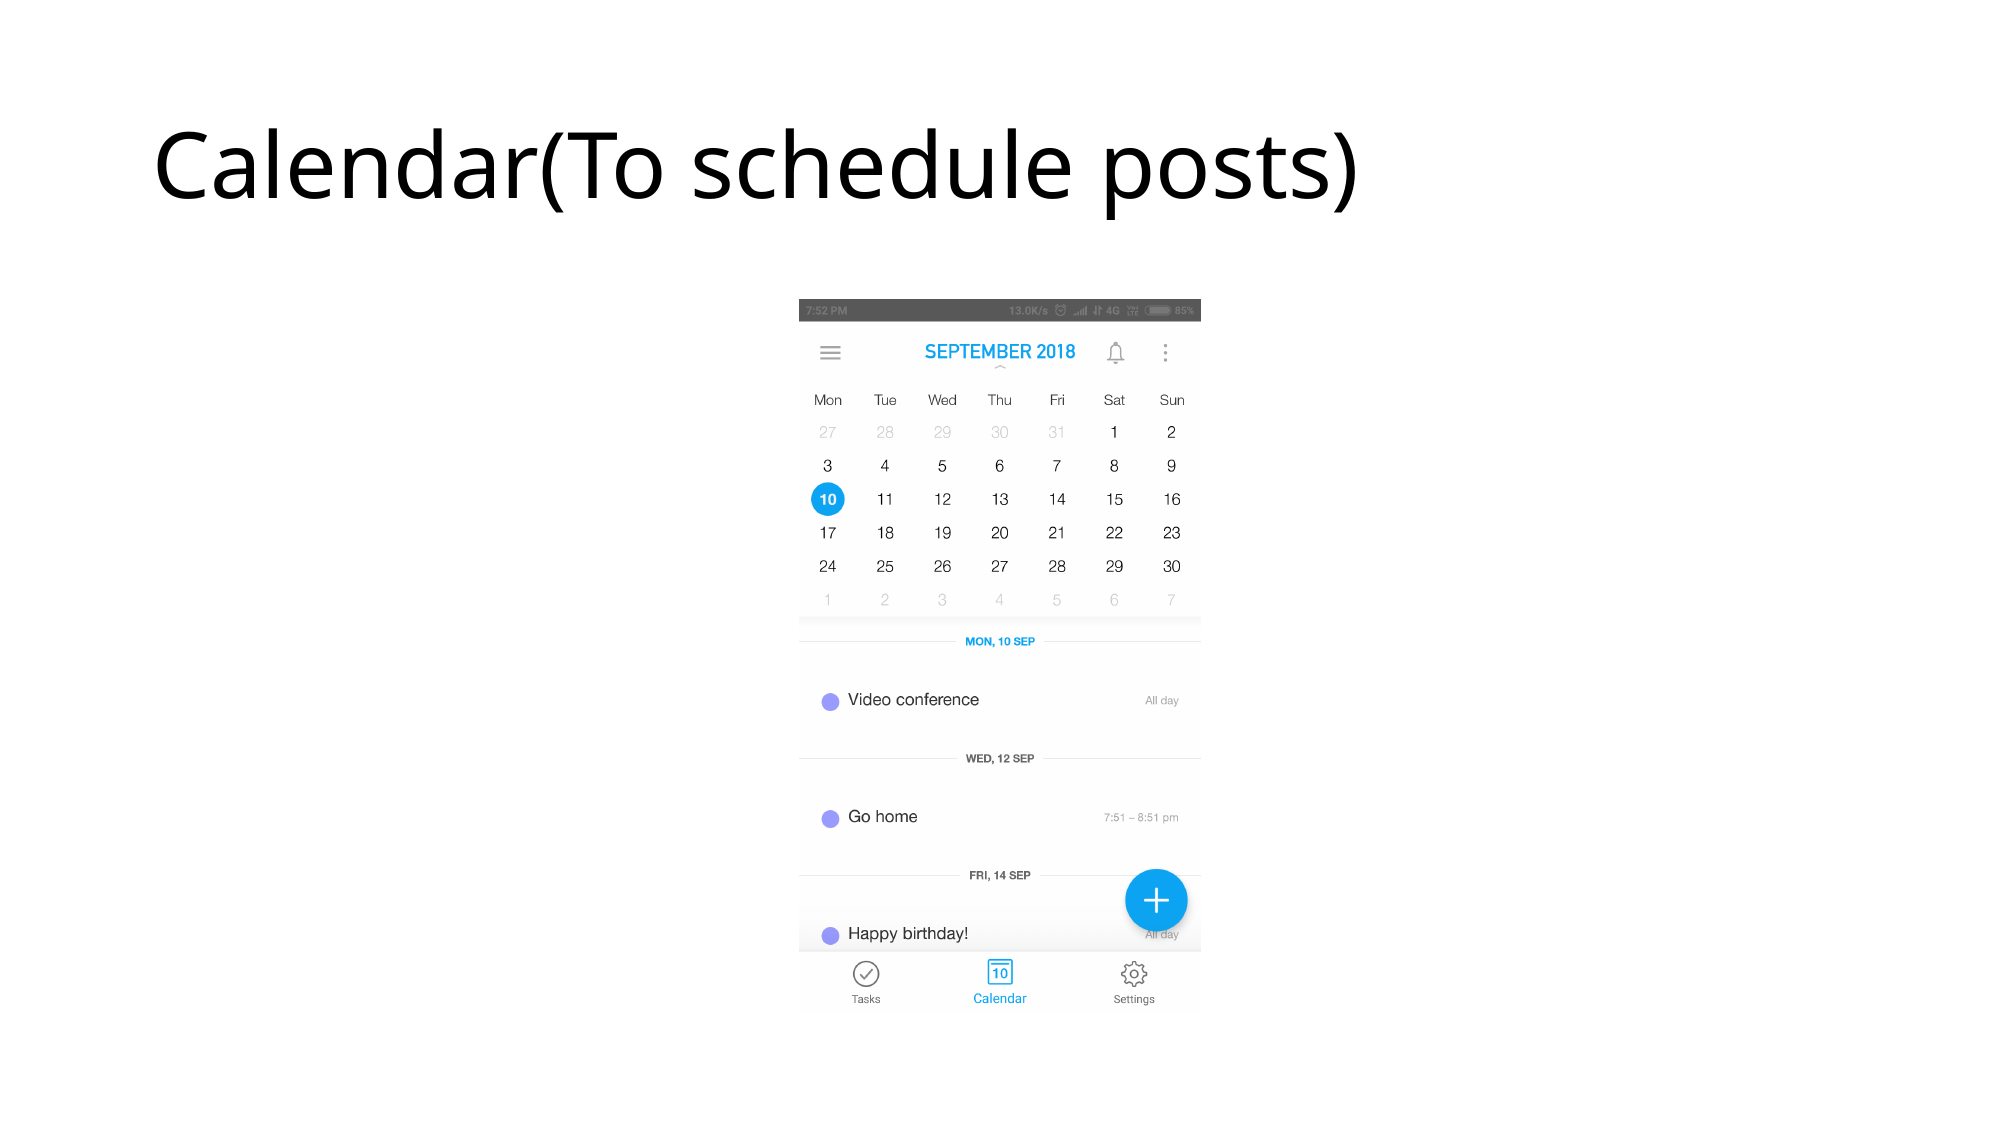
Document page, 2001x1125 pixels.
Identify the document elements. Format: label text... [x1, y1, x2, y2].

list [799, 299, 1201, 1014]
title Calendar(To schedule posts) [137, 59, 1863, 278]
